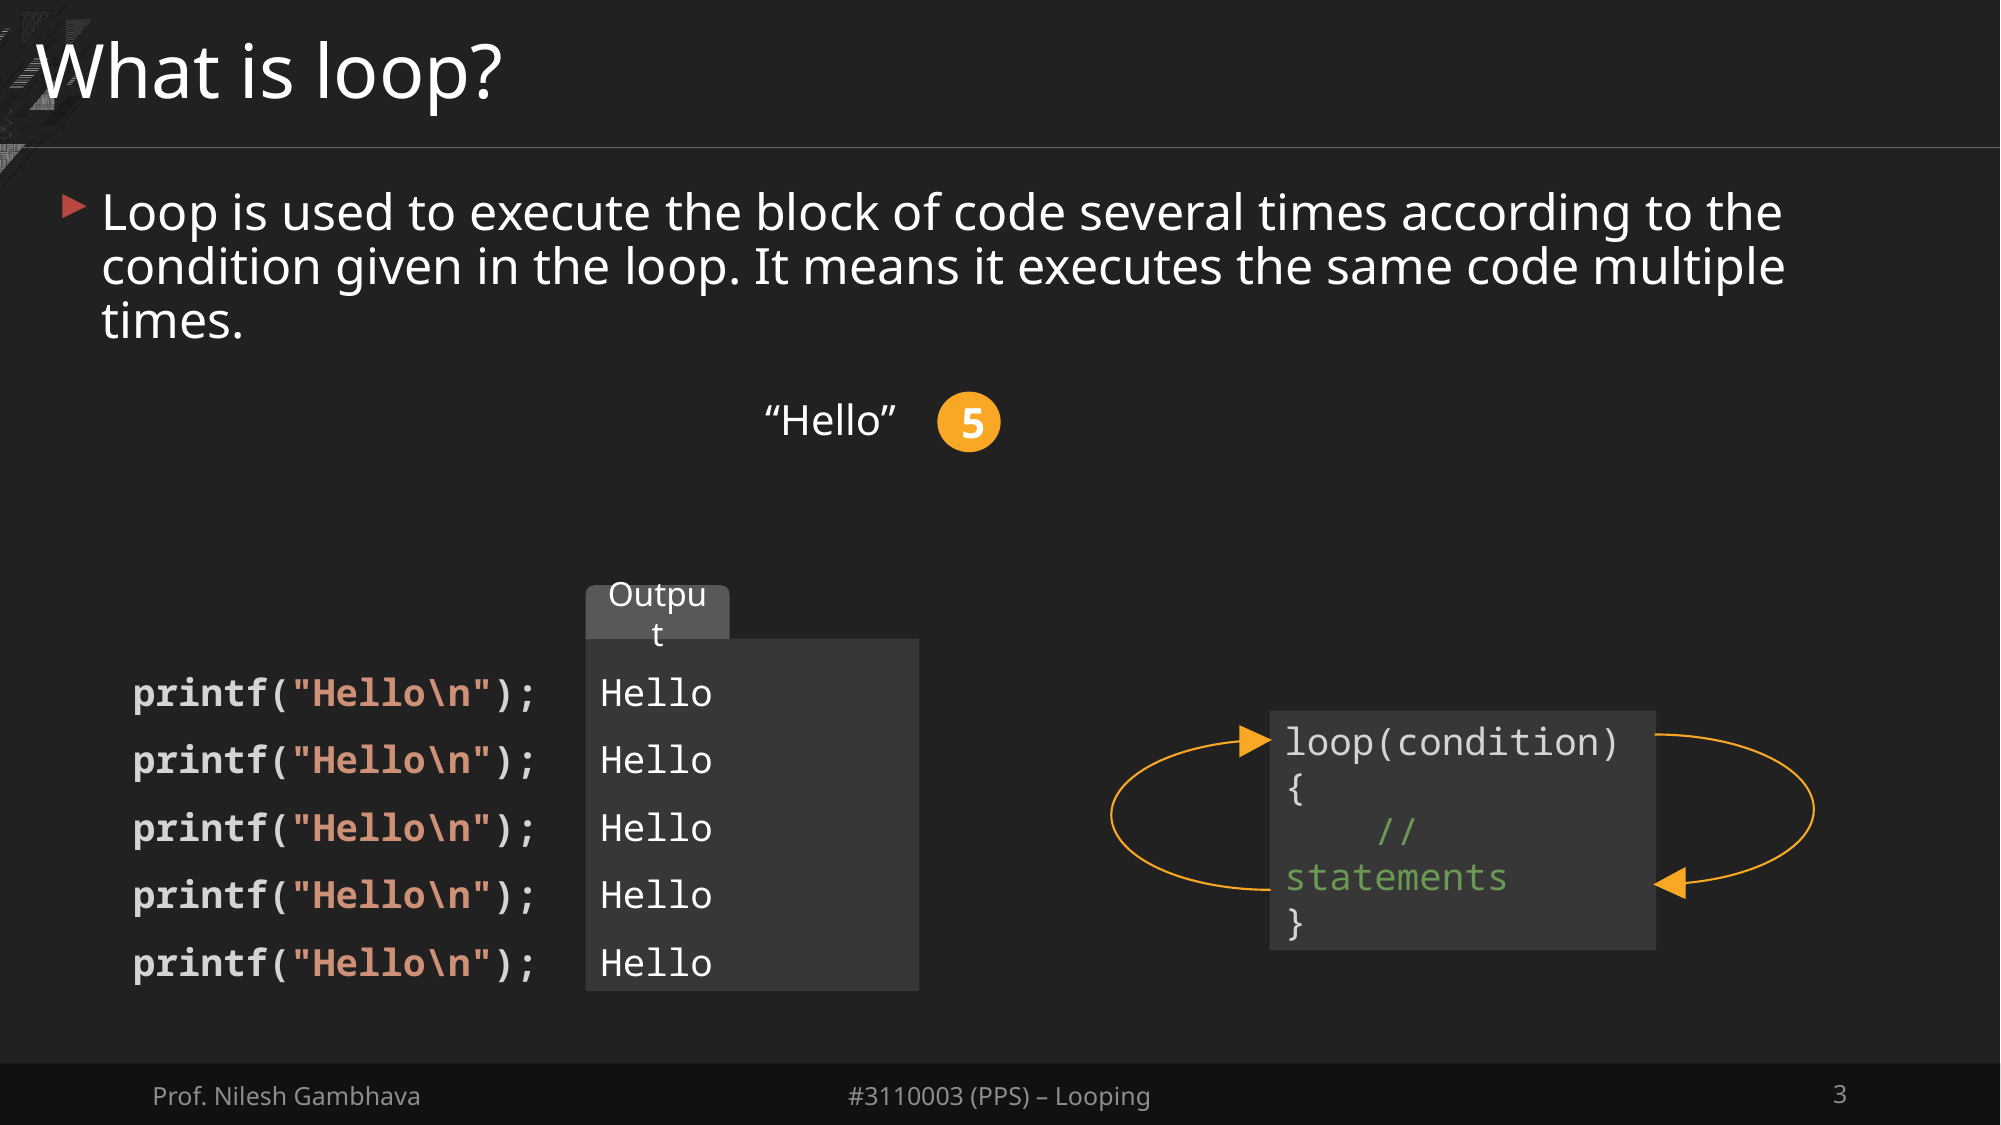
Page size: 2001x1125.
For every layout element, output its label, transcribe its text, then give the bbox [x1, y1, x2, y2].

list Loop is used to execute the block of code several times according to the condition given in the loop. It means it executes the same code multiple times. [43, 180, 1957, 1037]
text_box [1653, 733, 1815, 900]
title What is loop? [0, 0, 2000, 148]
text_box Hello Hello Hello Hello Hello [615, 638, 920, 991]
text_box 5 [936, 390, 1002, 454]
text_box “Hello” [724, 386, 936, 452]
text_box [1110, 725, 1272, 891]
text_box Output [584, 584, 731, 641]
text_box printf("Hello\n"); printf("Hello\n"); printf("Hello\n"); printf("Hello\n"); printf("Hello\n"); [118, 638, 615, 991]
text_box loop(condition) { //statements } [1269, 710, 1657, 951]
